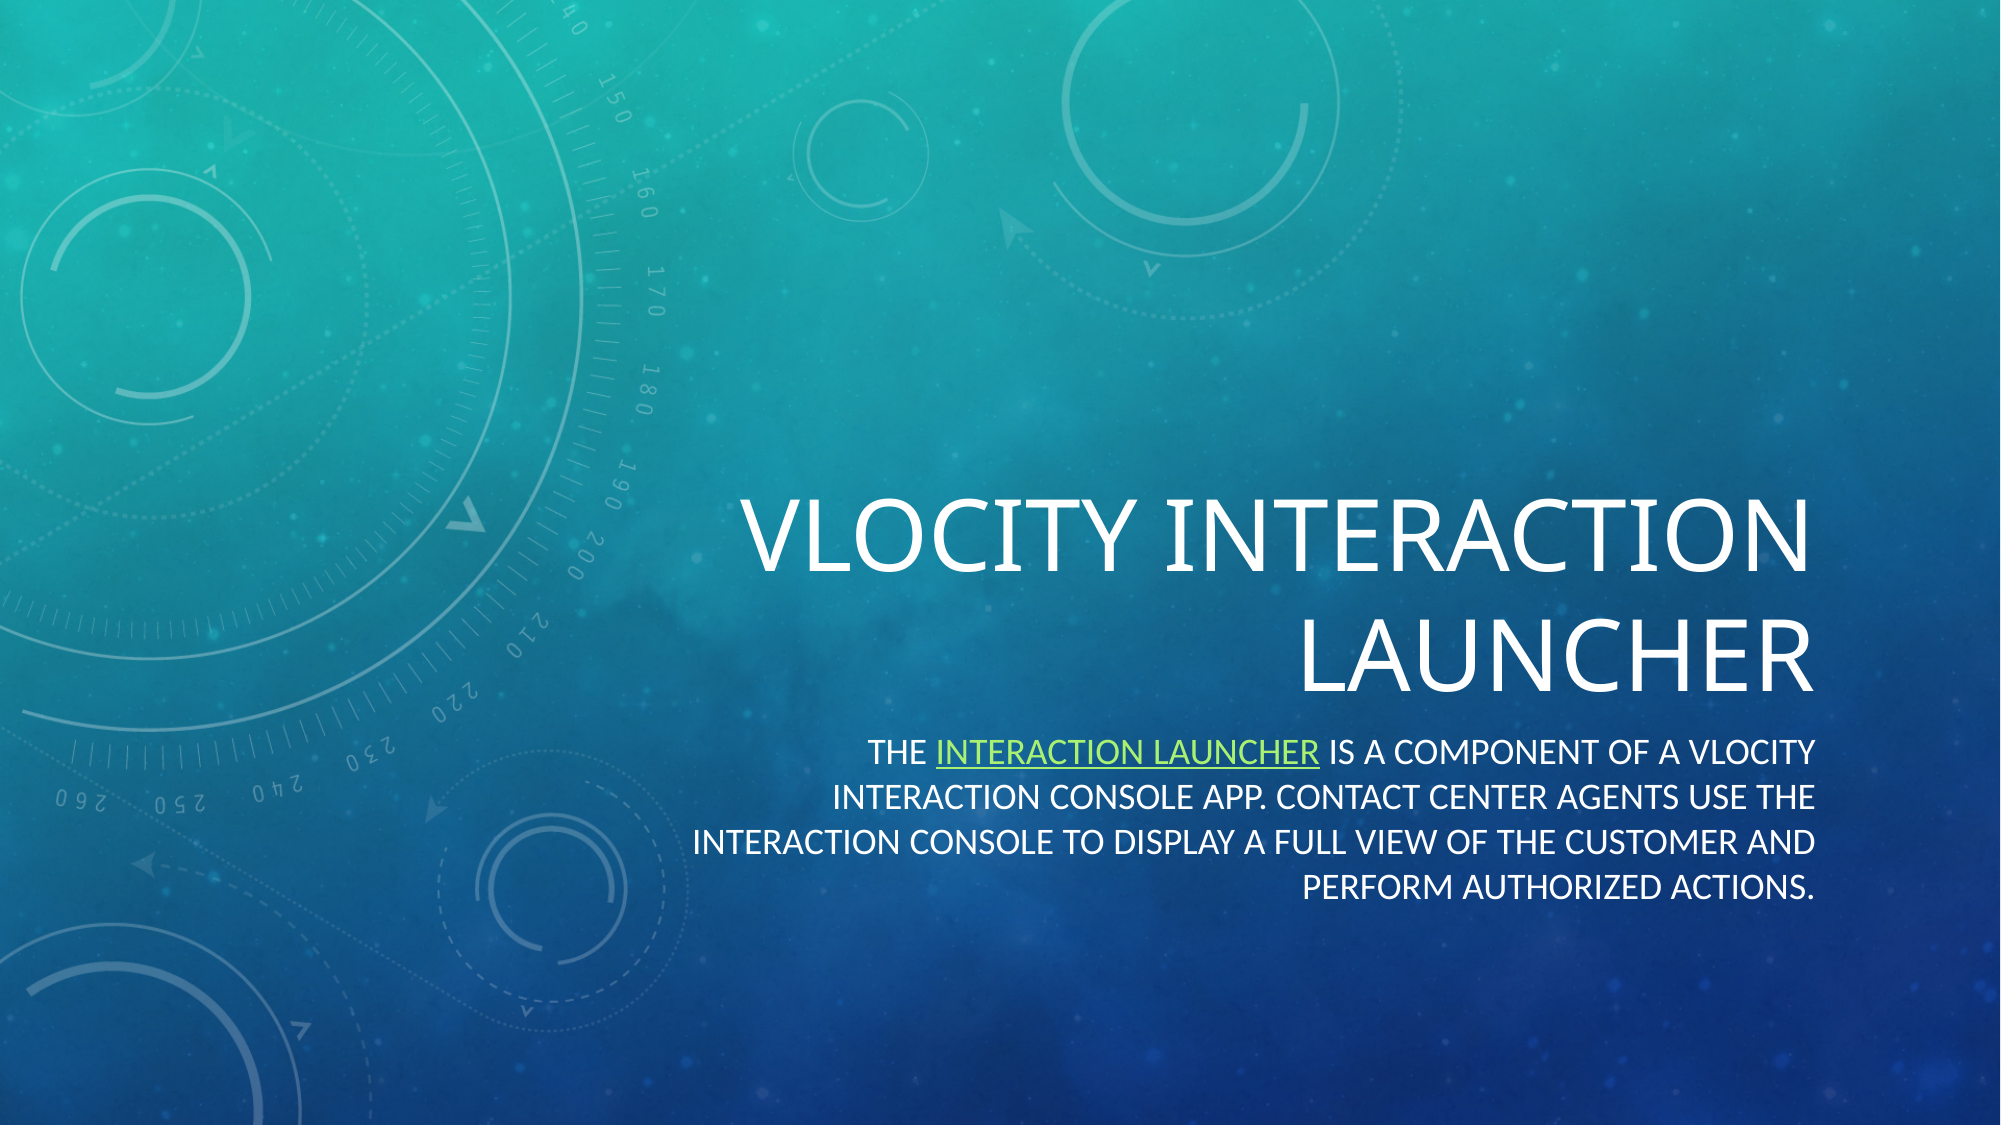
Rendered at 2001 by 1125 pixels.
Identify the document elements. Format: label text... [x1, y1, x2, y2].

picture [0, 0, 2001, 1125]
subtitle The Interaction Launcher is a component of a Vlocity Interaction Console app. Contact center agents use the Interaction Console to display a full view of the customer and perform authorized actions. [650, 719, 1831, 950]
title Vlocity Interaction Launcher [650, 322, 1831, 719]
